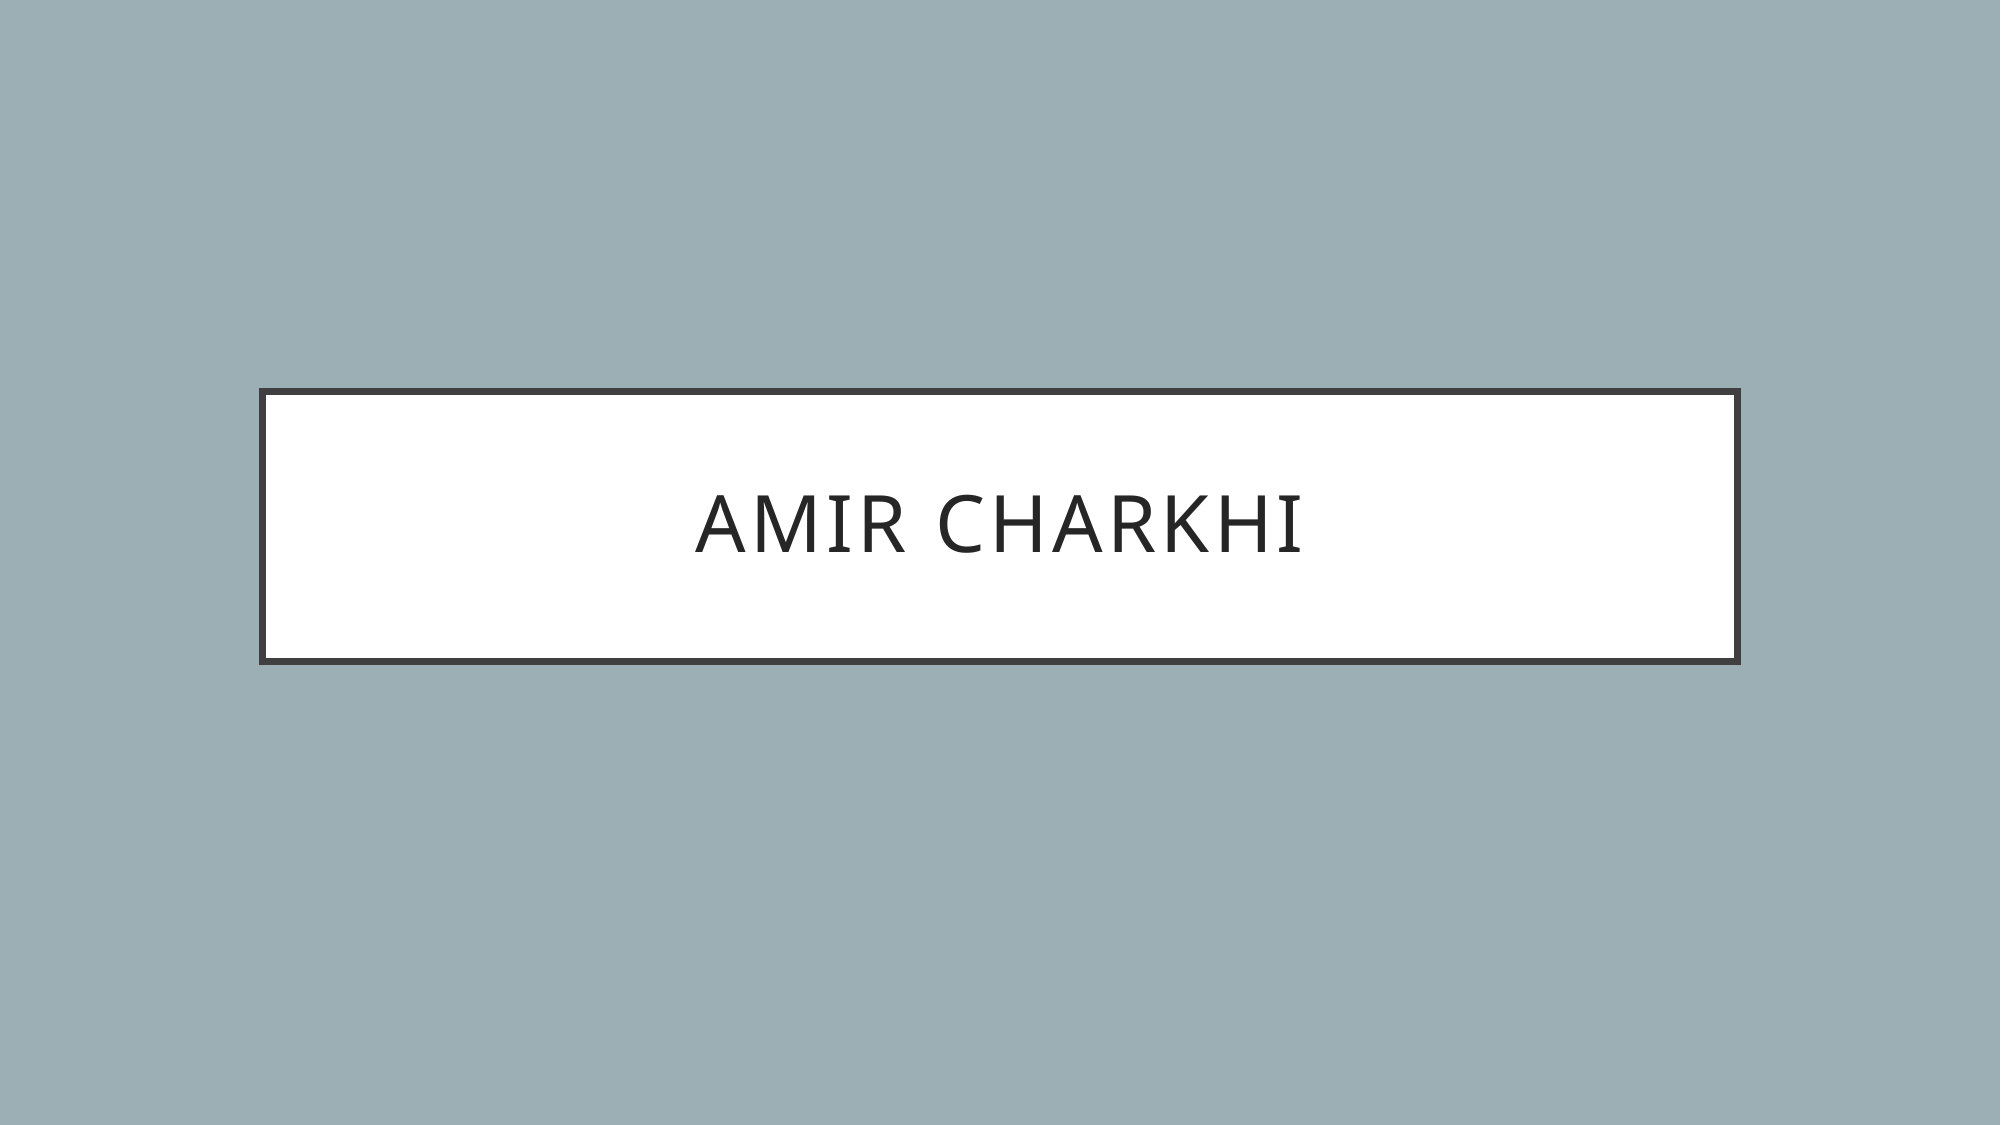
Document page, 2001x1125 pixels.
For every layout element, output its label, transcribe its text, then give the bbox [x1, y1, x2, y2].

title Amir Charkhi [259, 388, 1741, 665]
